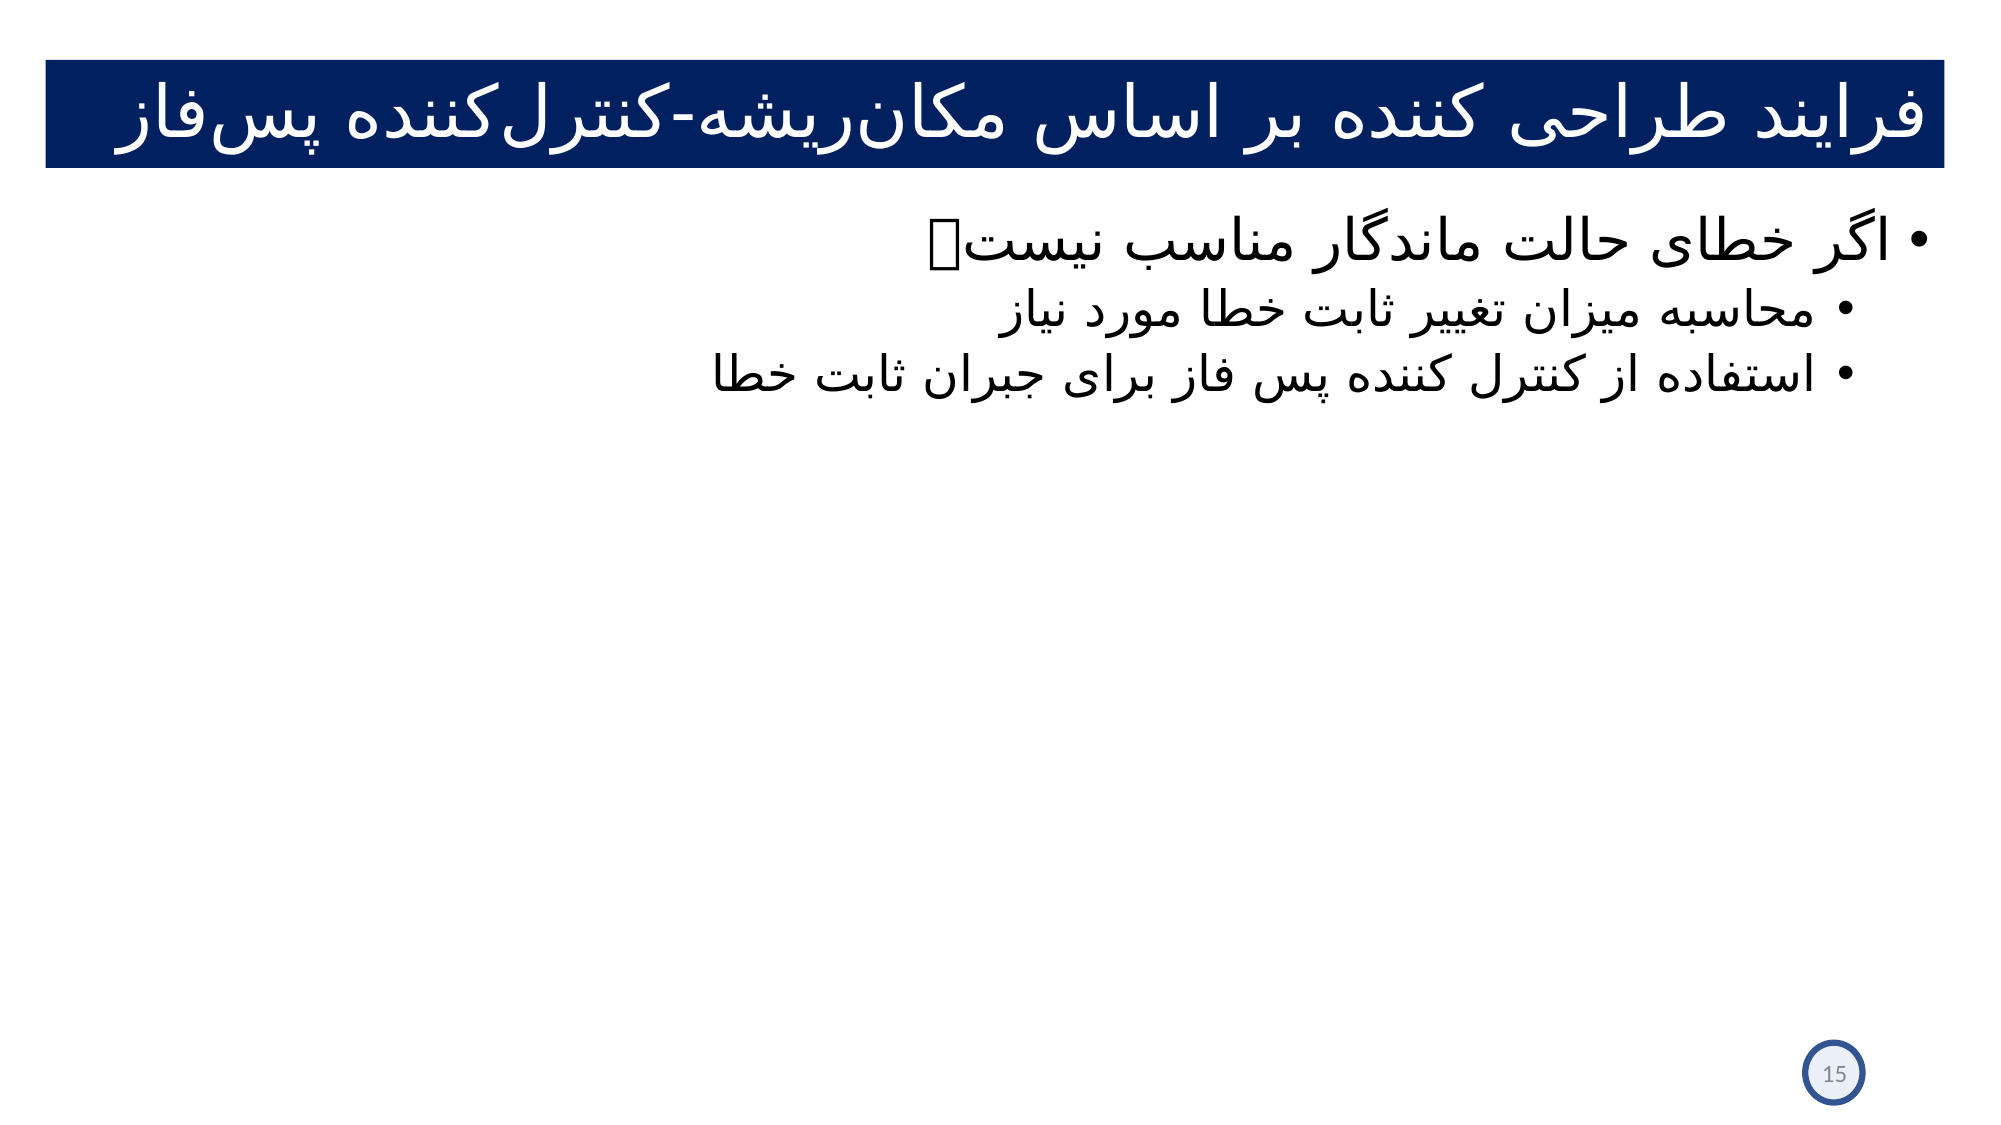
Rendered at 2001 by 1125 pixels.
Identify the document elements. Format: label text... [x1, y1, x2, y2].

title فرایند طراحی کننده بر اساس مکان‌ریشه-کنترل‌کننده پس‌فاز [45, 59, 1945, 168]
slide_number 15 [1412, 1066, 1863, 1103]
list اگر خطای حالت ماندگار مناسب نیست محاسبه میزان تغییر ثابت خطا مورد نیاز استفاده از کنترل کننده پس فاز برای جبران ثابت خطا [45, 203, 1945, 1066]
